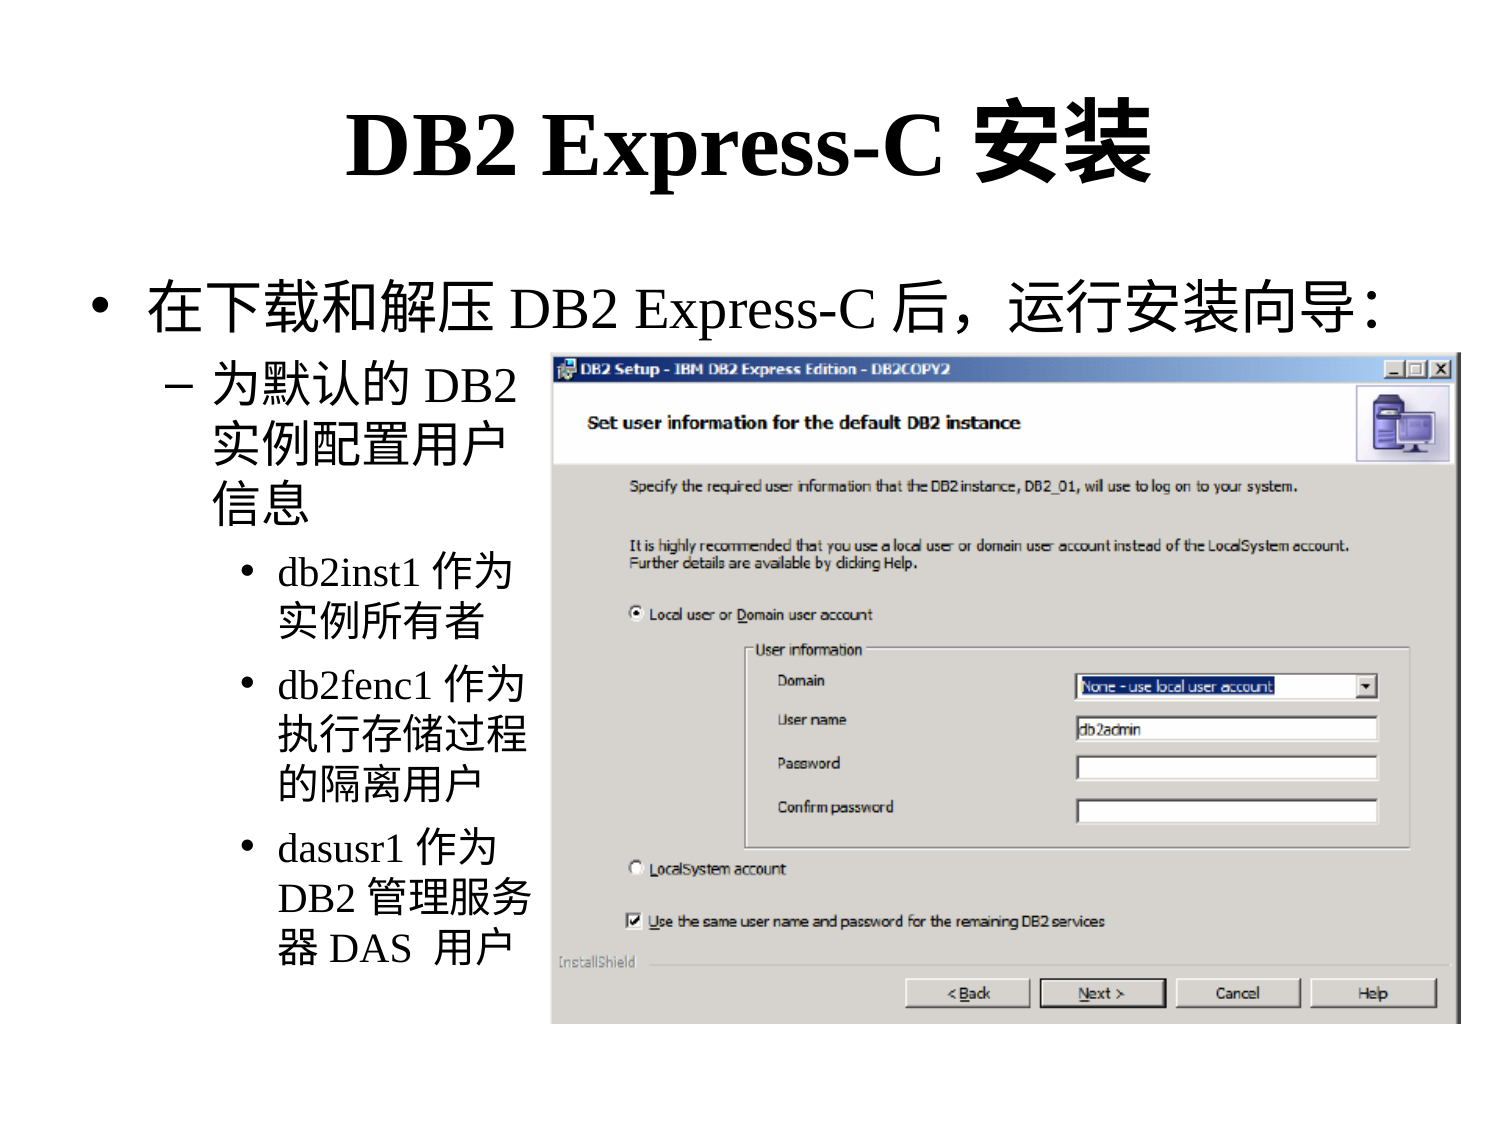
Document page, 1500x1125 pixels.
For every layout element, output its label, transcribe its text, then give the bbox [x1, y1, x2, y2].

title DB2 Express-C安装 [75, 45, 1425, 233]
list 在下载和解压DB2 Express-C后，运行安装向导： 为默认的DB2 实例配置用户 信息 db2inst1作为 实例所有者 db2fenc1作为 执行存储过程 的隔离用户 dasusr1作为 DB2管理服务 器DAS 用户 [75, 262, 1425, 1005]
picture [548, 351, 1461, 1024]
